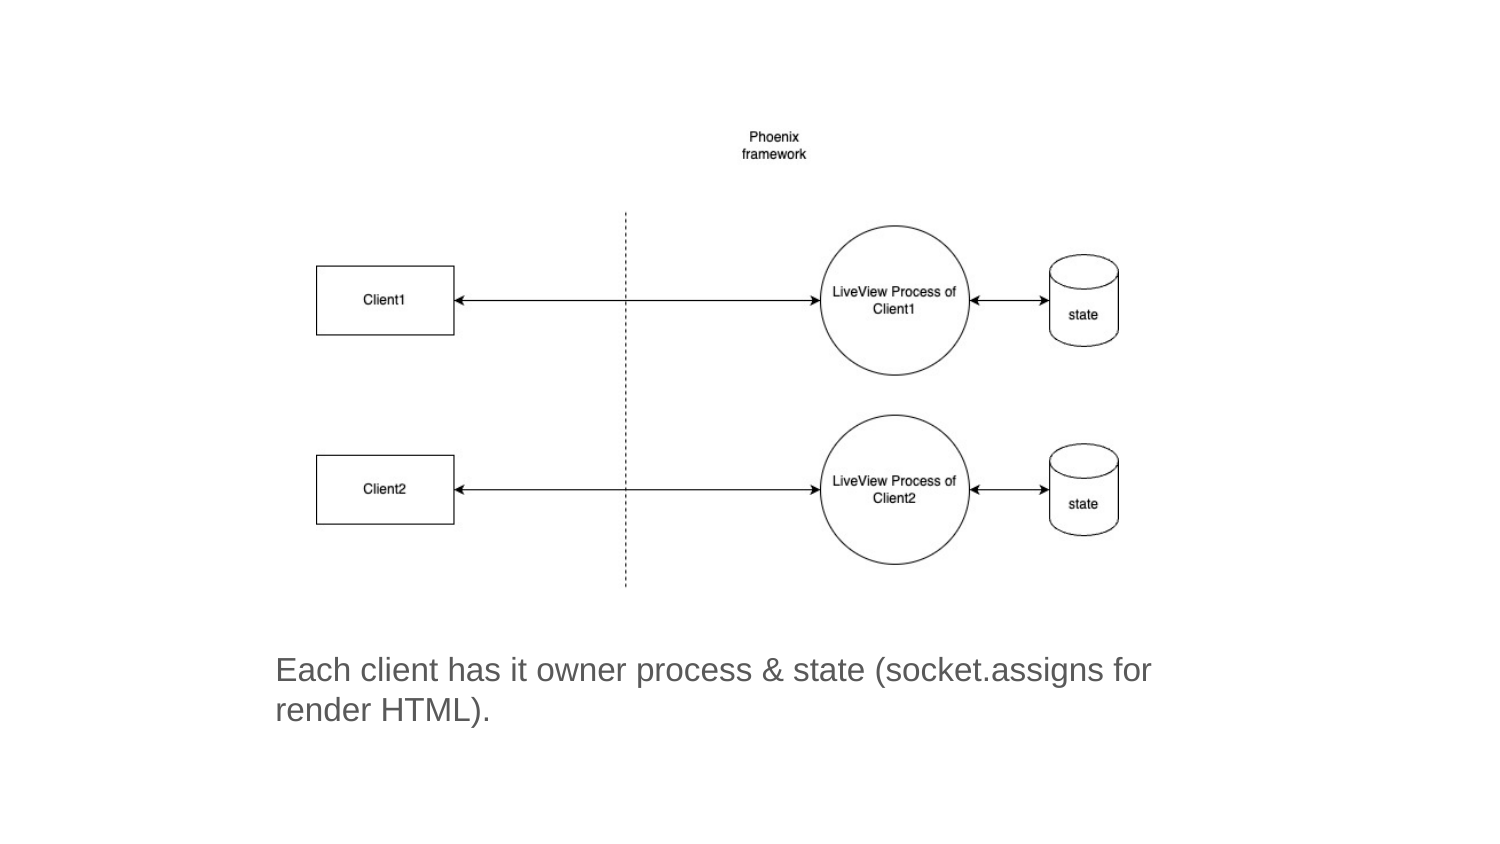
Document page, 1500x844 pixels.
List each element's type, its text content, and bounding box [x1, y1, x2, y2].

text_box Each client has it owner process & state (socket.assigns for render HTML). [260, 633, 1240, 774]
picture [316, 128, 1119, 590]
